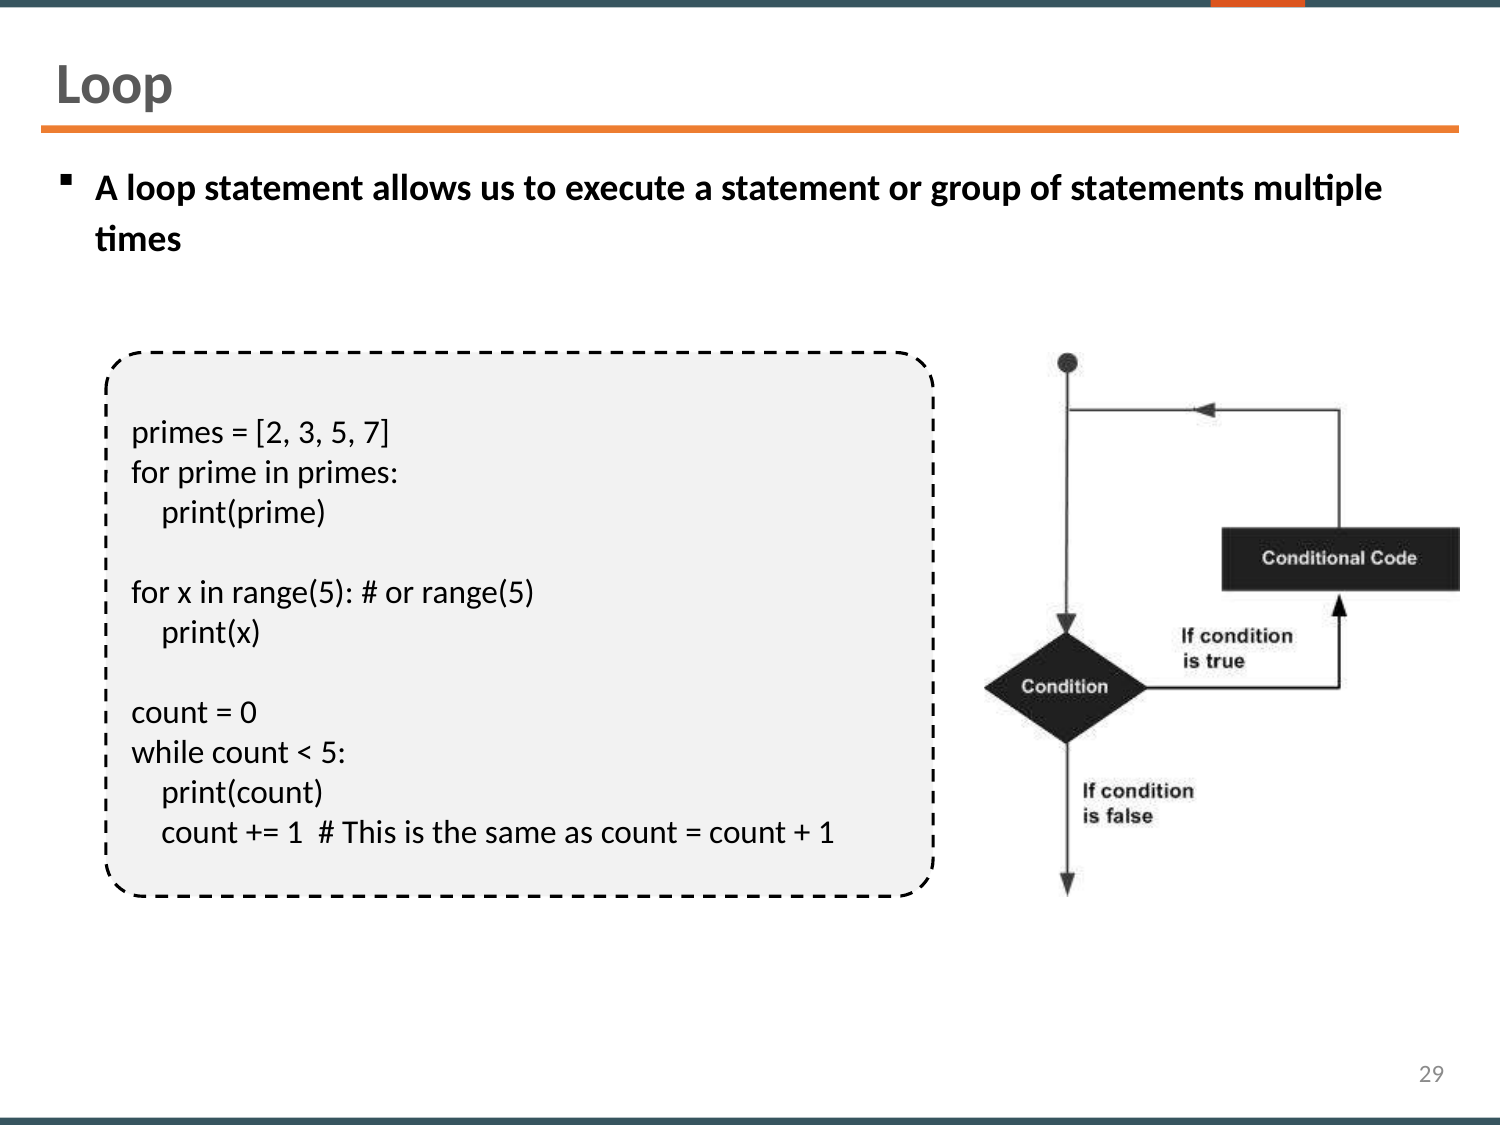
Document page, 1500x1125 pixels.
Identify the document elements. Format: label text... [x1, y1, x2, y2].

slide_number 29 [1121, 1042, 1460, 1103]
list A loop statement allows us to execute a statement or group of statements multiple times [42, 148, 1459, 1100]
text_box primes = [2, 3, 5, 7] for prime in primes: print(prime) for x in range(5): # or range(5) print(x) count = 0 while count < 5: print(count) count += 1 # This is the same as count = count + 1 [105, 351, 934, 897]
list Loop [41, 45, 1459, 125]
picture [984, 352, 1460, 897]
